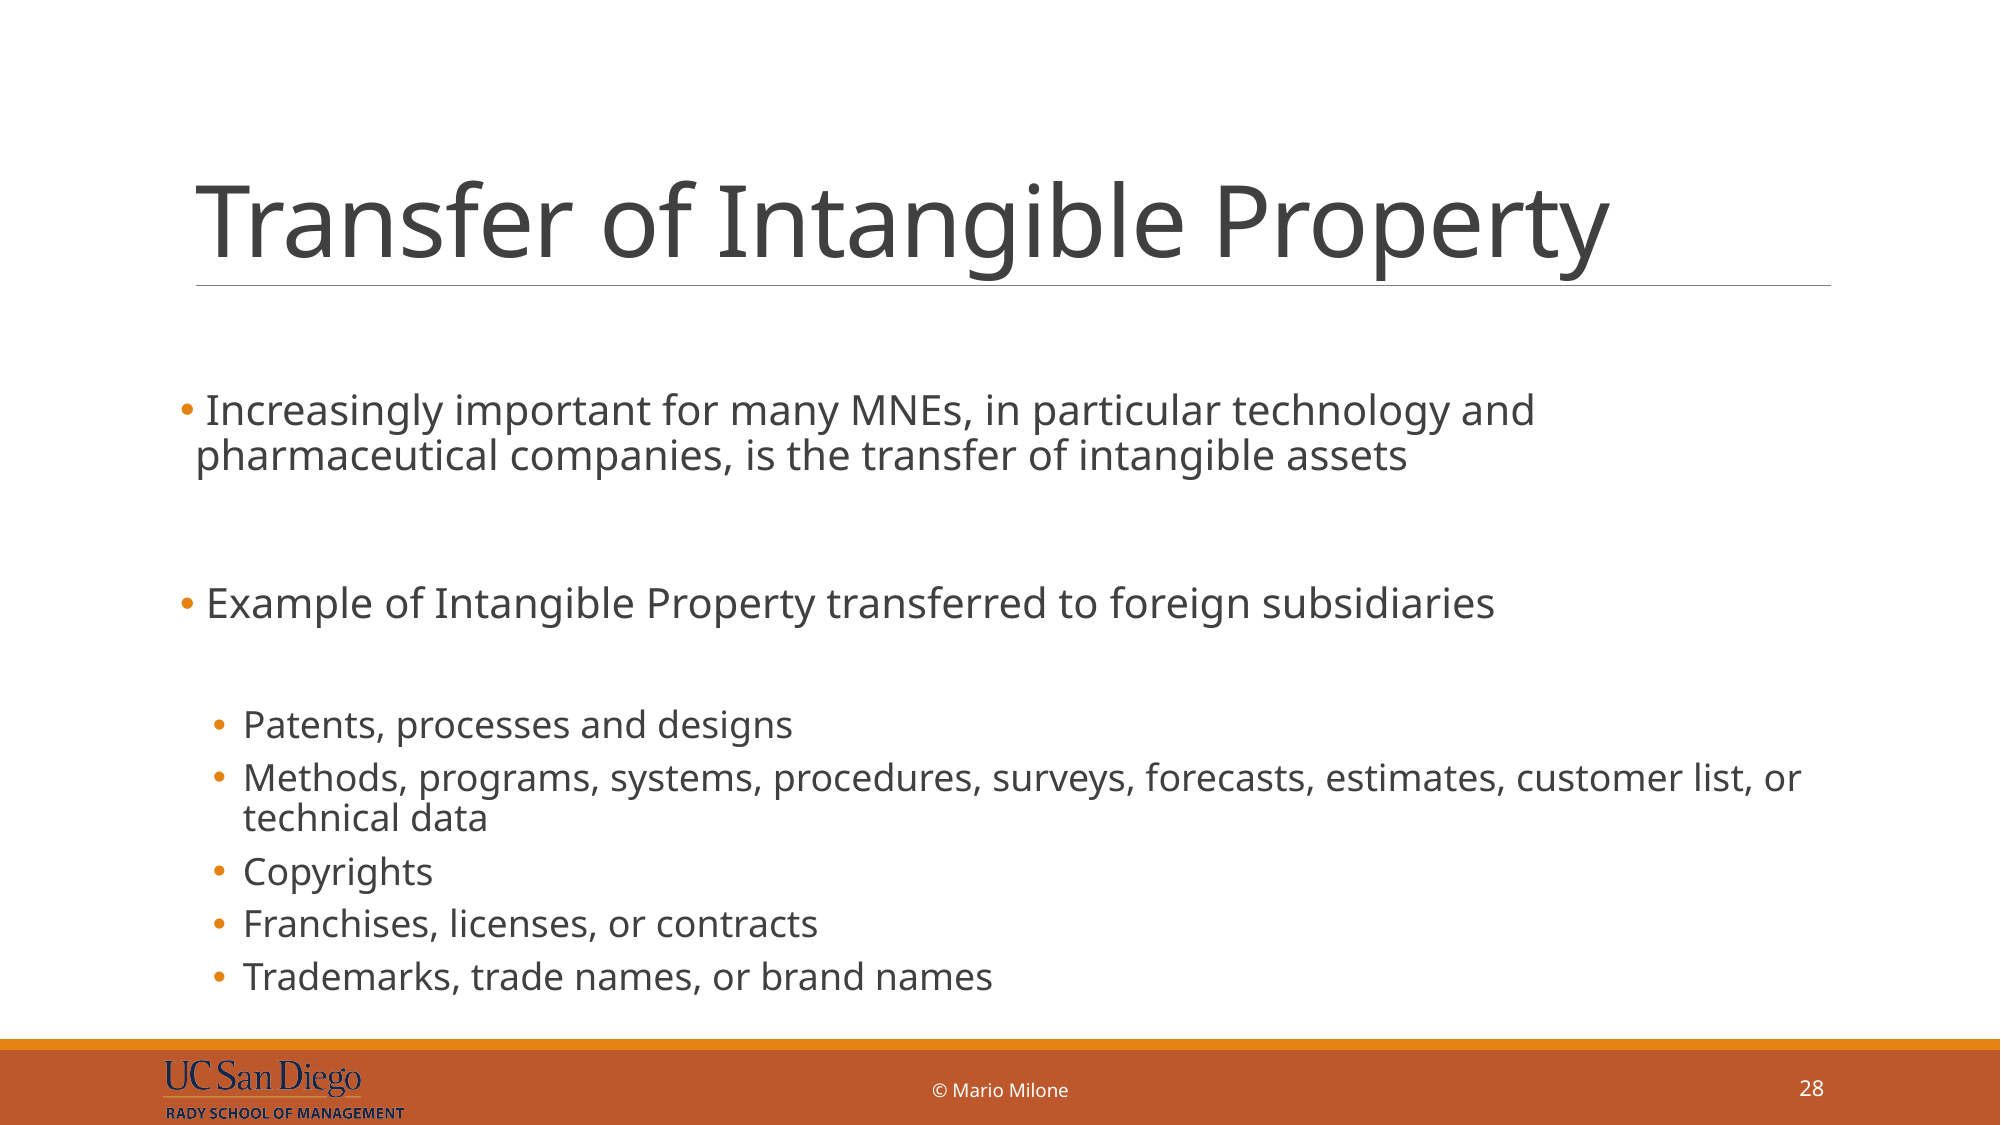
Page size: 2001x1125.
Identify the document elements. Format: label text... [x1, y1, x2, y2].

list Increasingly important for many MNEs, in particular technology and pharmaceutical companies, is the transfer of intangible assets Example of Intangible Property transferred to foreign subsidiaries Patents, processes and designs Methods, programs, systems, procedures, surveys, forecasts, estimates, customer list, or technical data Copyrights Franchises, licenses, or contracts Trademarks, trade names, or brand names [180, 302, 1830, 963]
title Transfer of Intangible Property [180, 47, 1830, 285]
picture [160, 1056, 407, 1123]
footer © Mario Milone [604, 1059, 1396, 1120]
slide_number 28 [1624, 1059, 1840, 1120]
